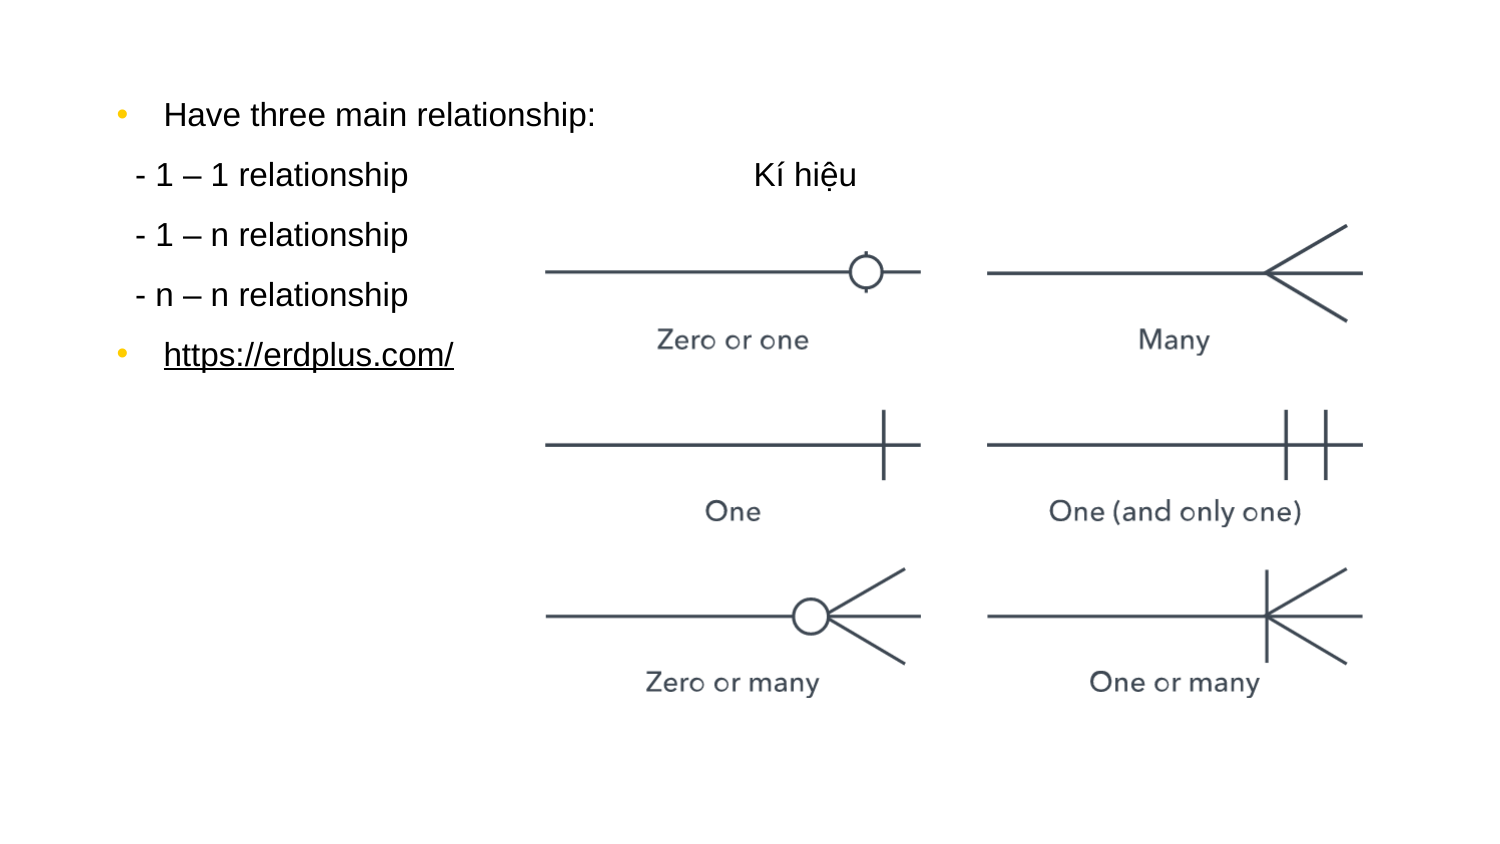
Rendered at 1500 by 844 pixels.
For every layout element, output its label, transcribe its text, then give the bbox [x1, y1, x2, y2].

picture [508, 221, 1386, 719]
text_box Have three main relationship: - 1 – 1 relationship Kí hiệu - 1 – n relationship - n – n relationship https://erdplus.com/ [89, 58, 1385, 767]
